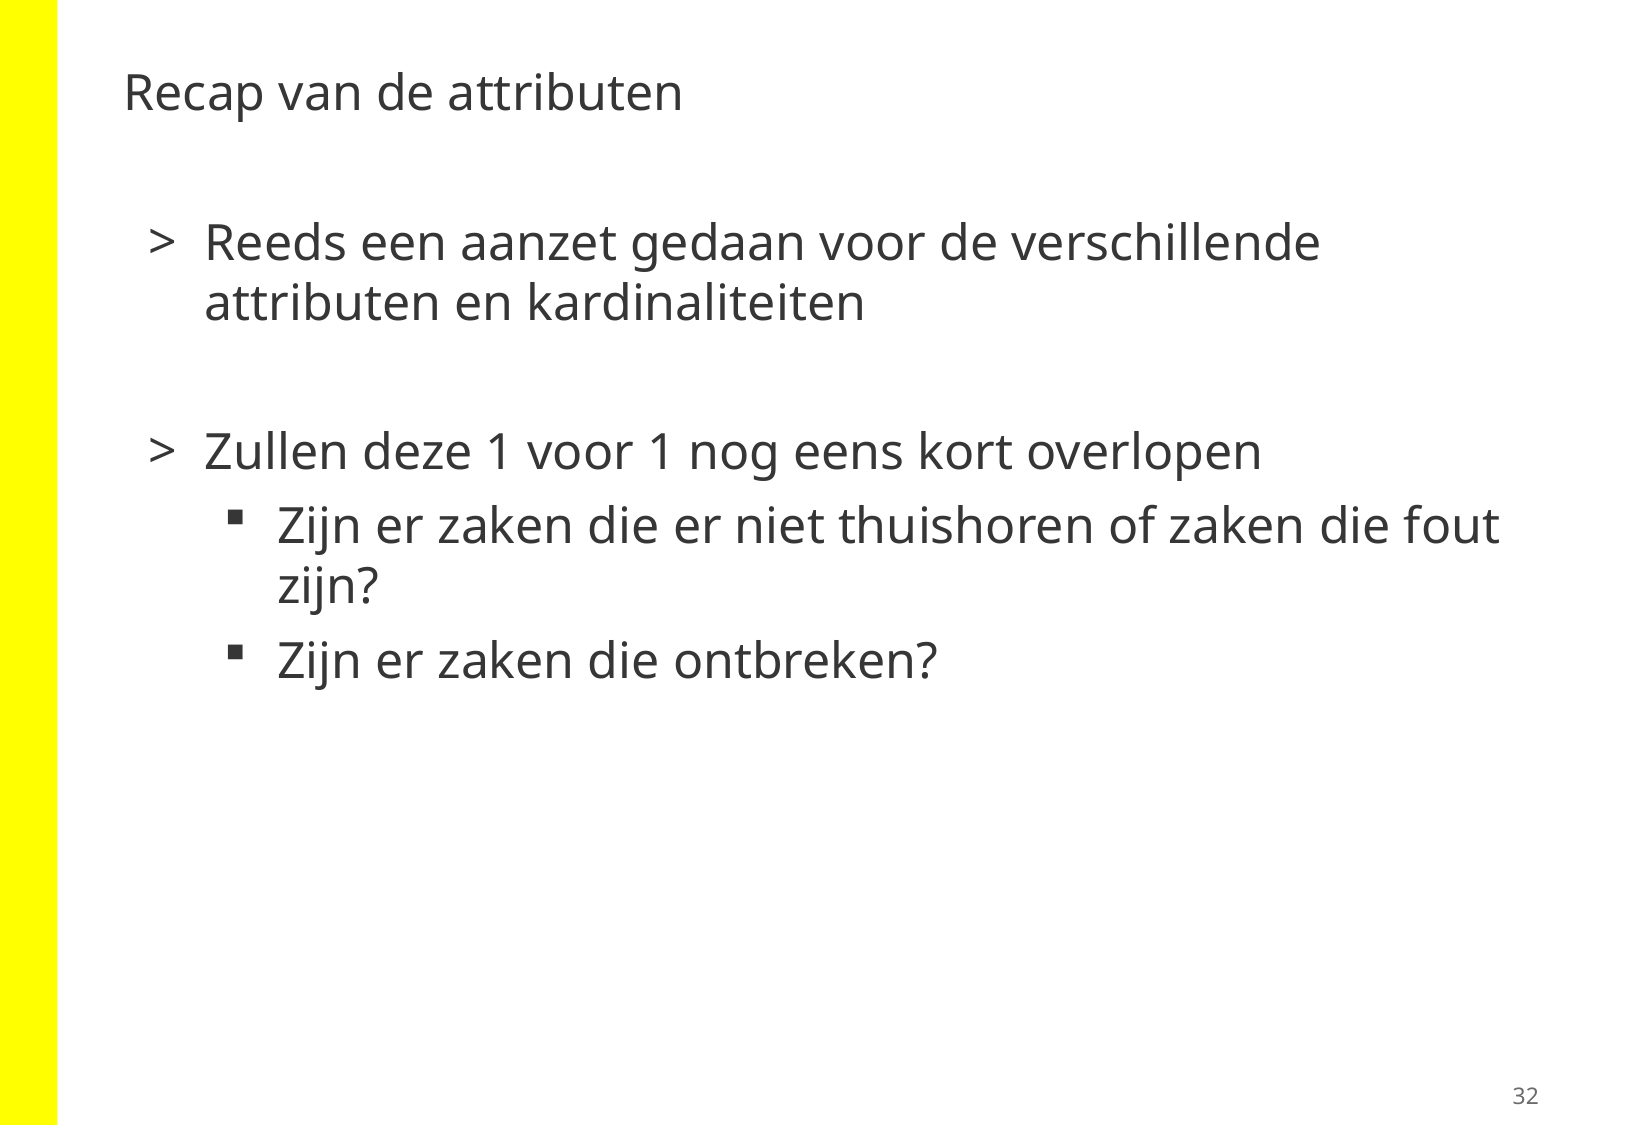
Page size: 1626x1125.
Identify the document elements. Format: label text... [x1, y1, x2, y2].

title Recap van de attributen [108, 59, 1547, 153]
slide_number 32 [1424, 1075, 1548, 1120]
text_box Reeds een aanzet gedaan voor de verschillende attributen en kardinaliteiten Zullen deze 1 voor 1 nog eens kort overlopen Zijn er zaken die er niet thuishoren of zaken die fout zijn? Zijn er zaken die ontbreken? [133, 202, 1539, 1087]
